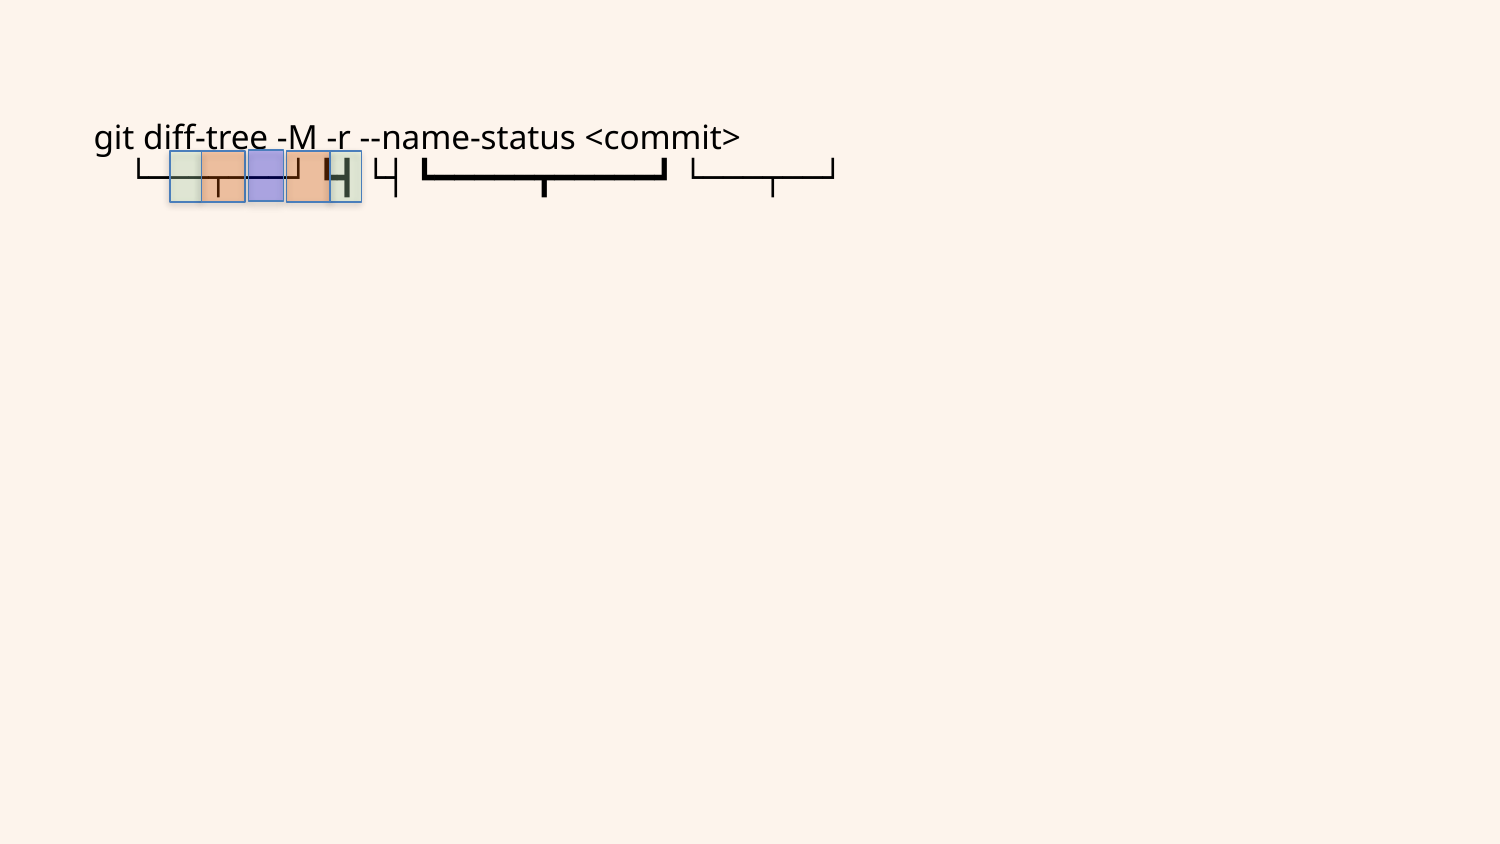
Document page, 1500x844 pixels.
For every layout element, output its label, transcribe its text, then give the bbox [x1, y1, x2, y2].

text_box [201, 150, 246, 203]
text_box git diff-tree -M -r --name-status <commit> └───┬───┘ ┗┫ └┤ ┗━━━━━┳━━━━━┛ └───┬──┘ [78, 108, 1421, 204]
text_box [331, 150, 362, 203]
text_box [286, 150, 331, 203]
text_box [169, 150, 200, 203]
text_box [248, 149, 284, 202]
